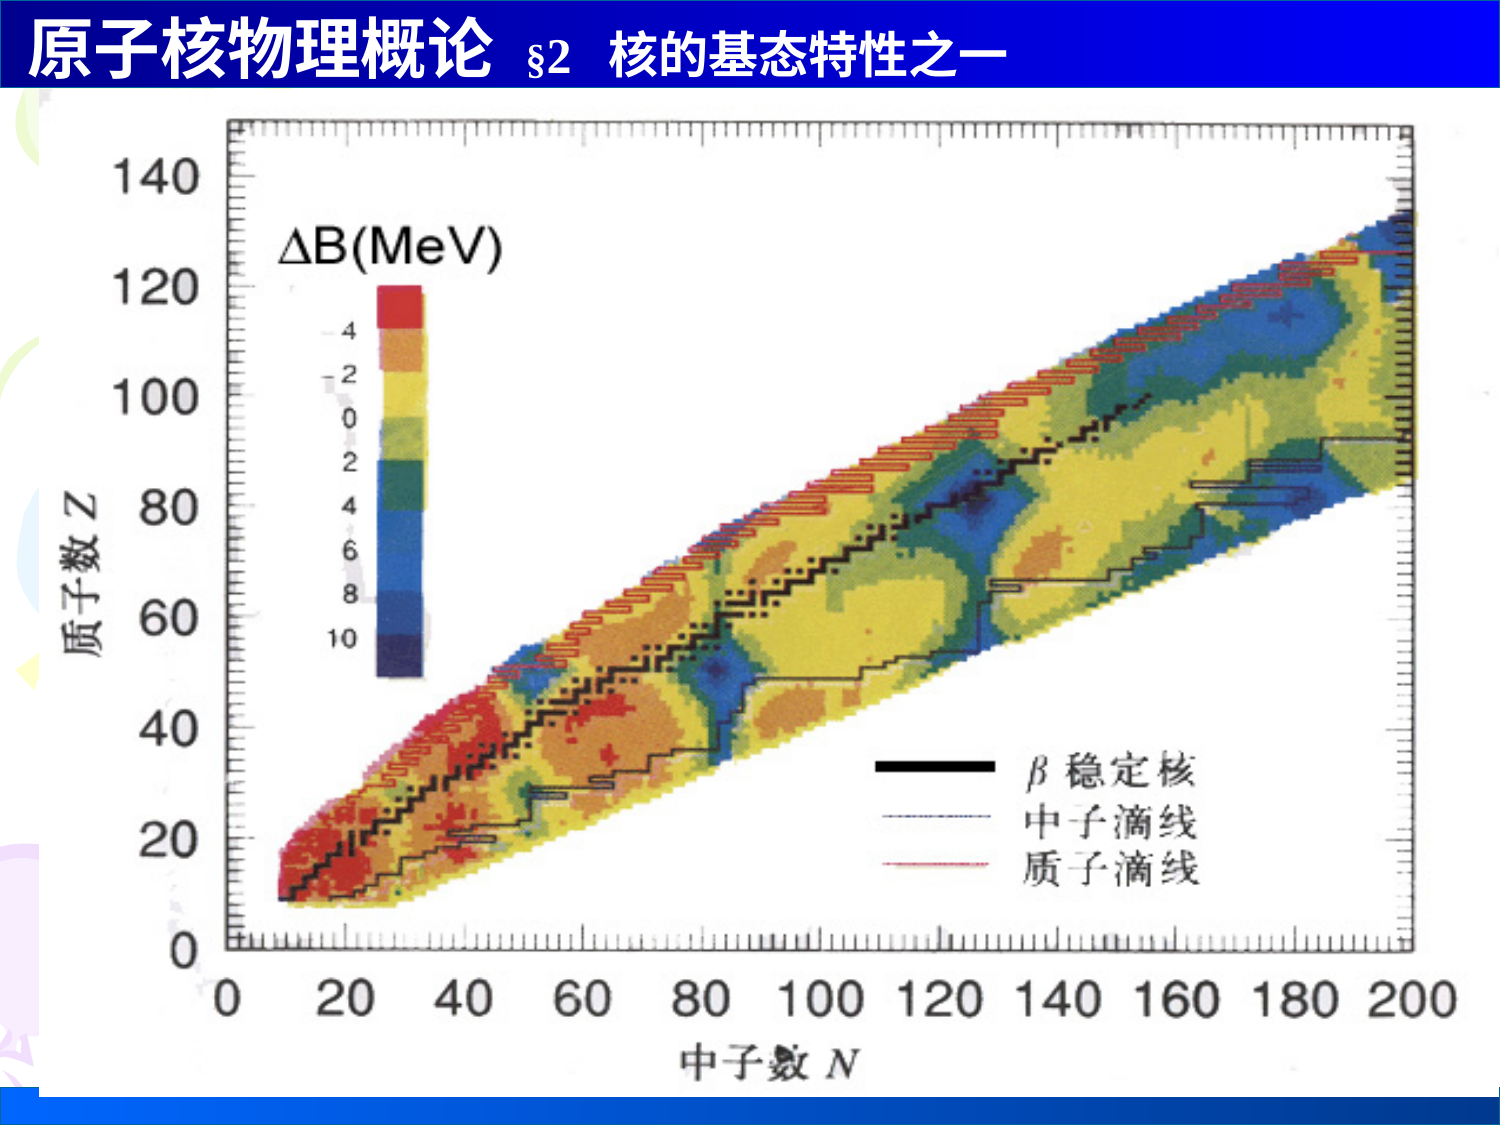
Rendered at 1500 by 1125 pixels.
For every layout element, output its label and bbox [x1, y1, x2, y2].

picture [39, 89, 1499, 1097]
